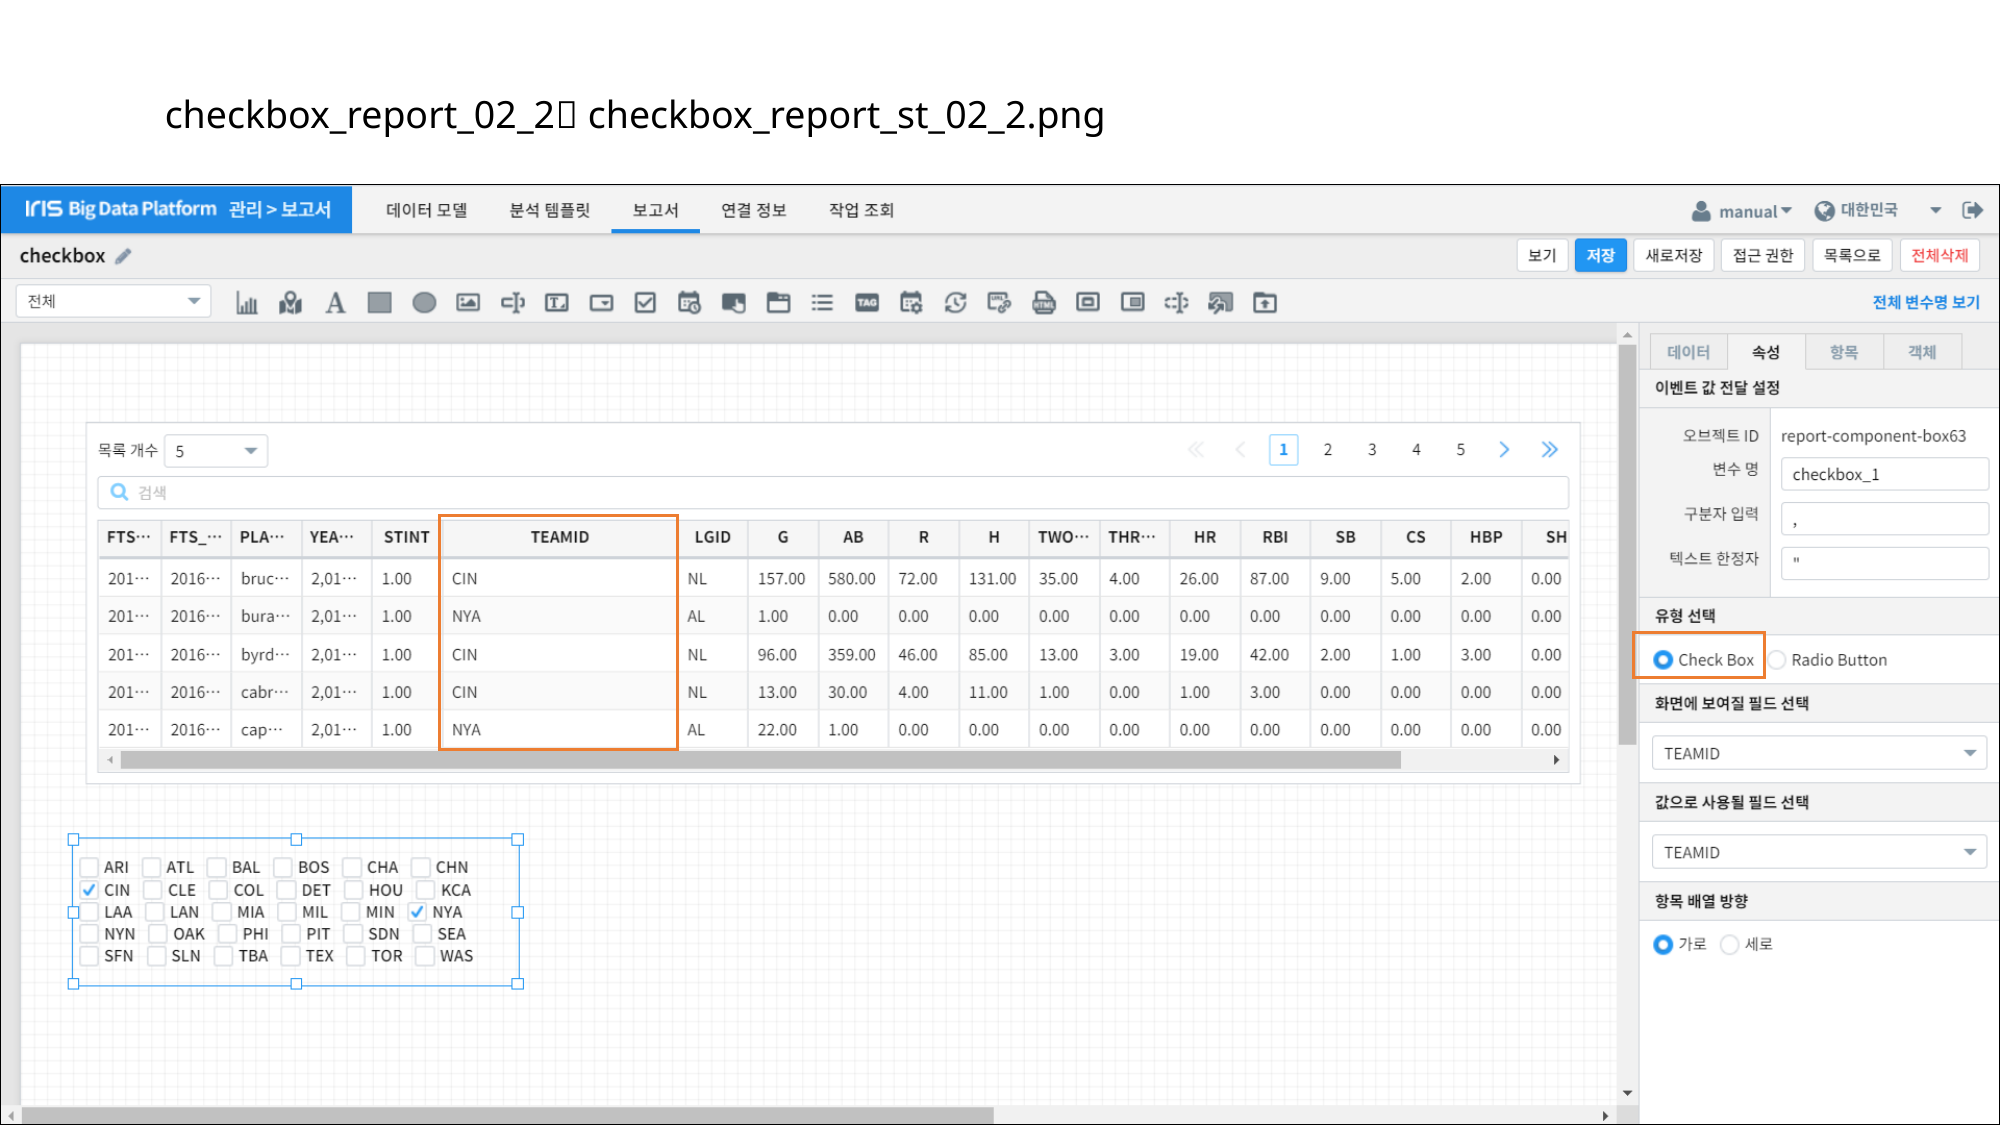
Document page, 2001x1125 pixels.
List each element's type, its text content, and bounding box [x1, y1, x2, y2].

picture [0, 184, 2000, 1125]
text_box checkbox_report_02_2 checkbox_report_st_02_2.png [150, 83, 1543, 143]
